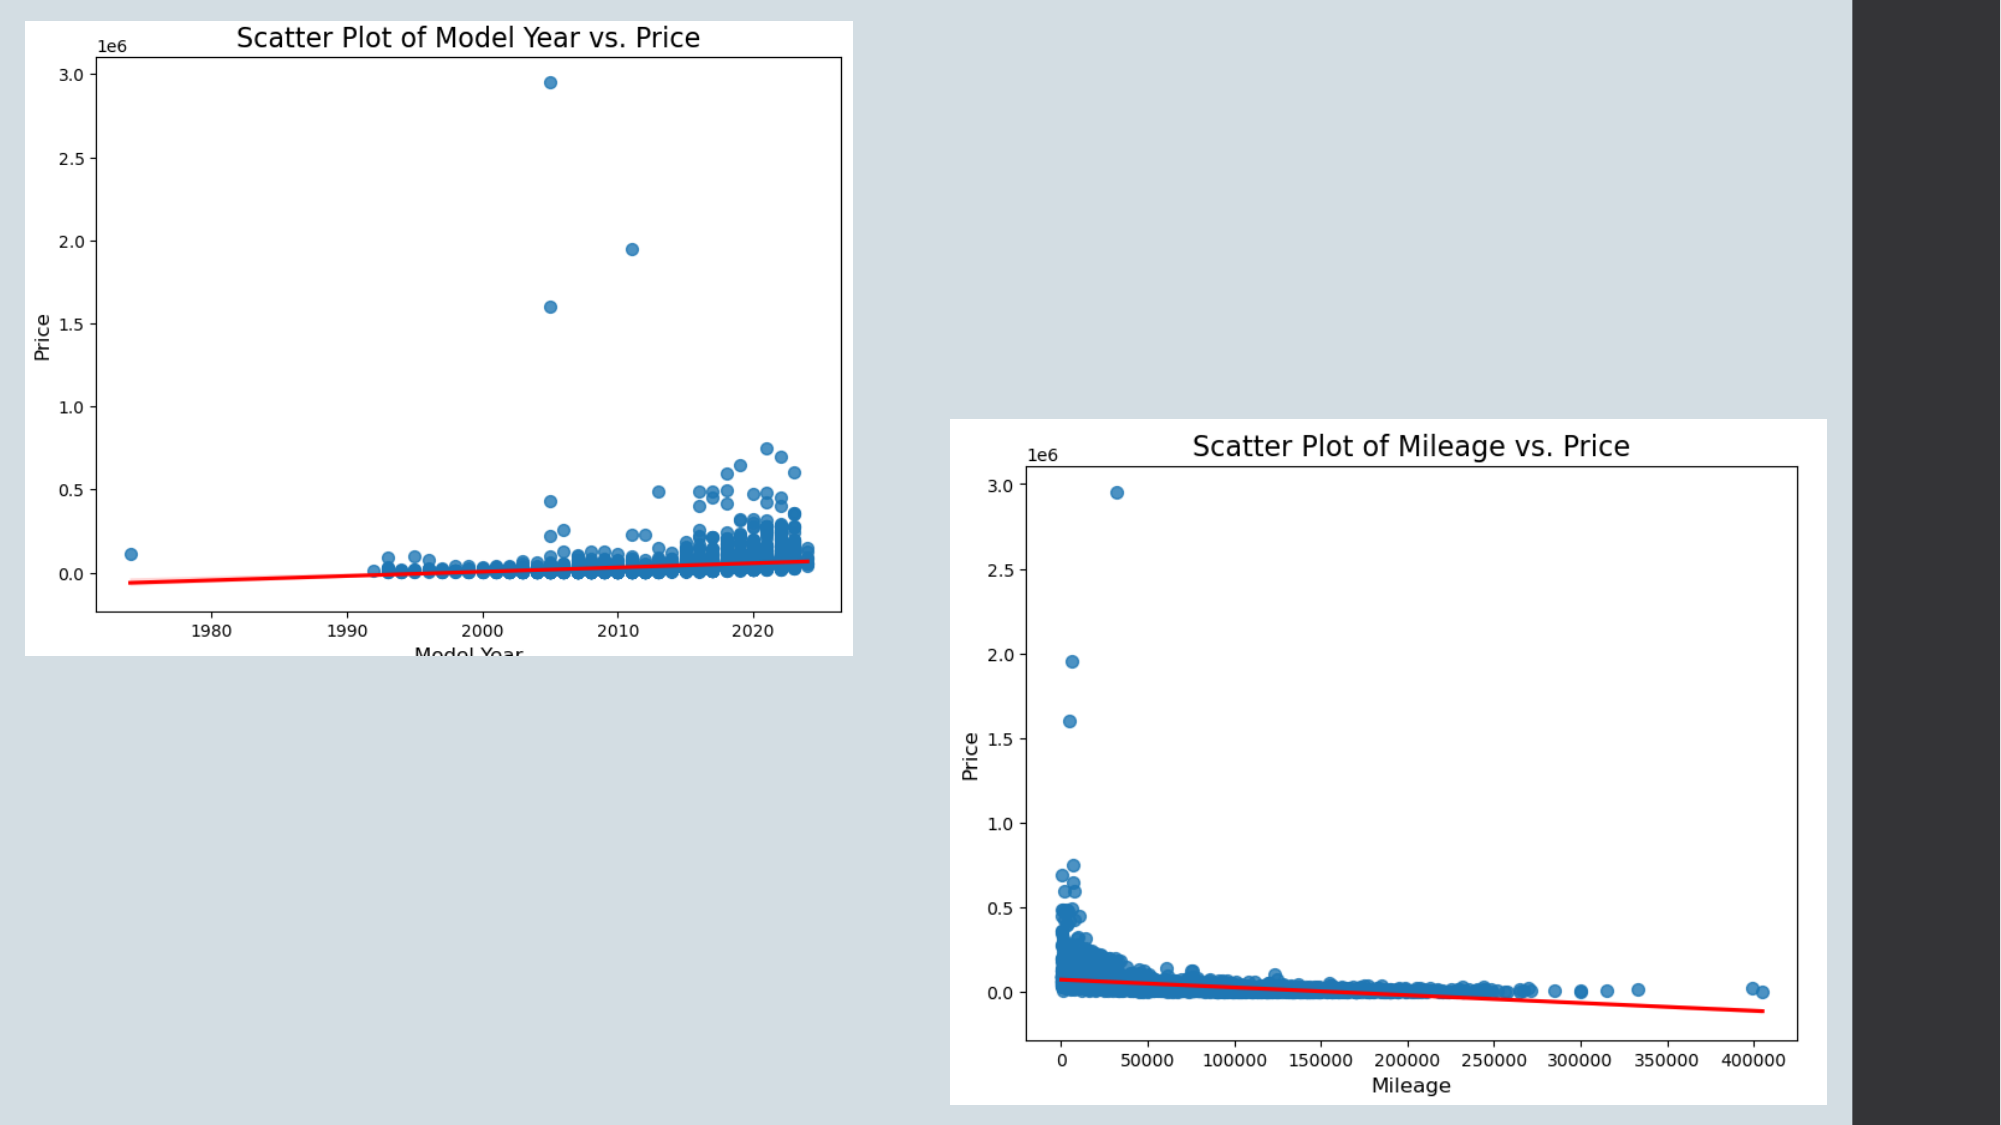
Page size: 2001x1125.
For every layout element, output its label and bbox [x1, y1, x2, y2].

picture [950, 419, 1827, 1106]
picture [25, 20, 853, 656]
